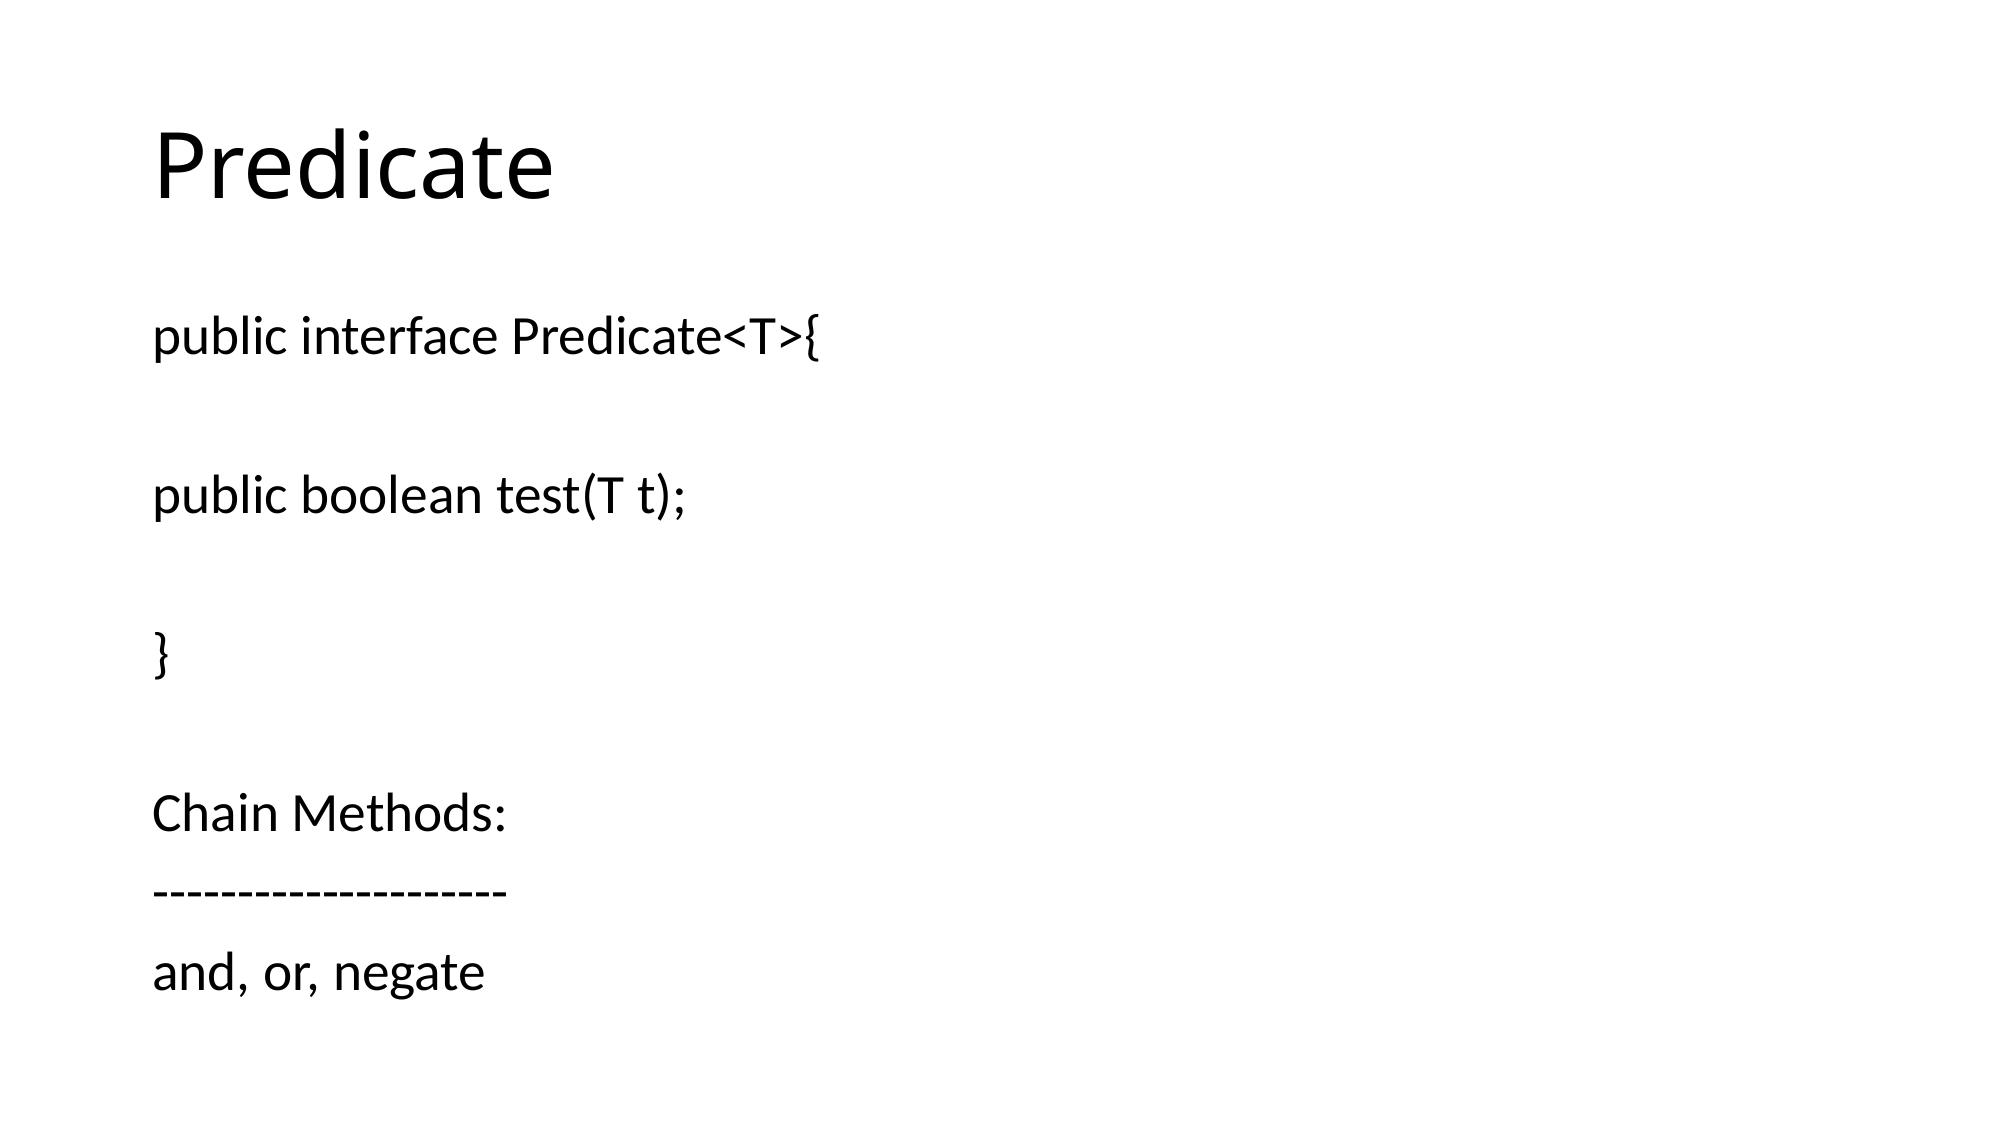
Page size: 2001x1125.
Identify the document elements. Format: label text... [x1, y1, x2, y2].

title Predicate [137, 59, 1863, 278]
list public interface Predicate<T>{ public boolean test(T t); } Chain Methods: --------------------- and, or, negate [137, 299, 1863, 1014]
